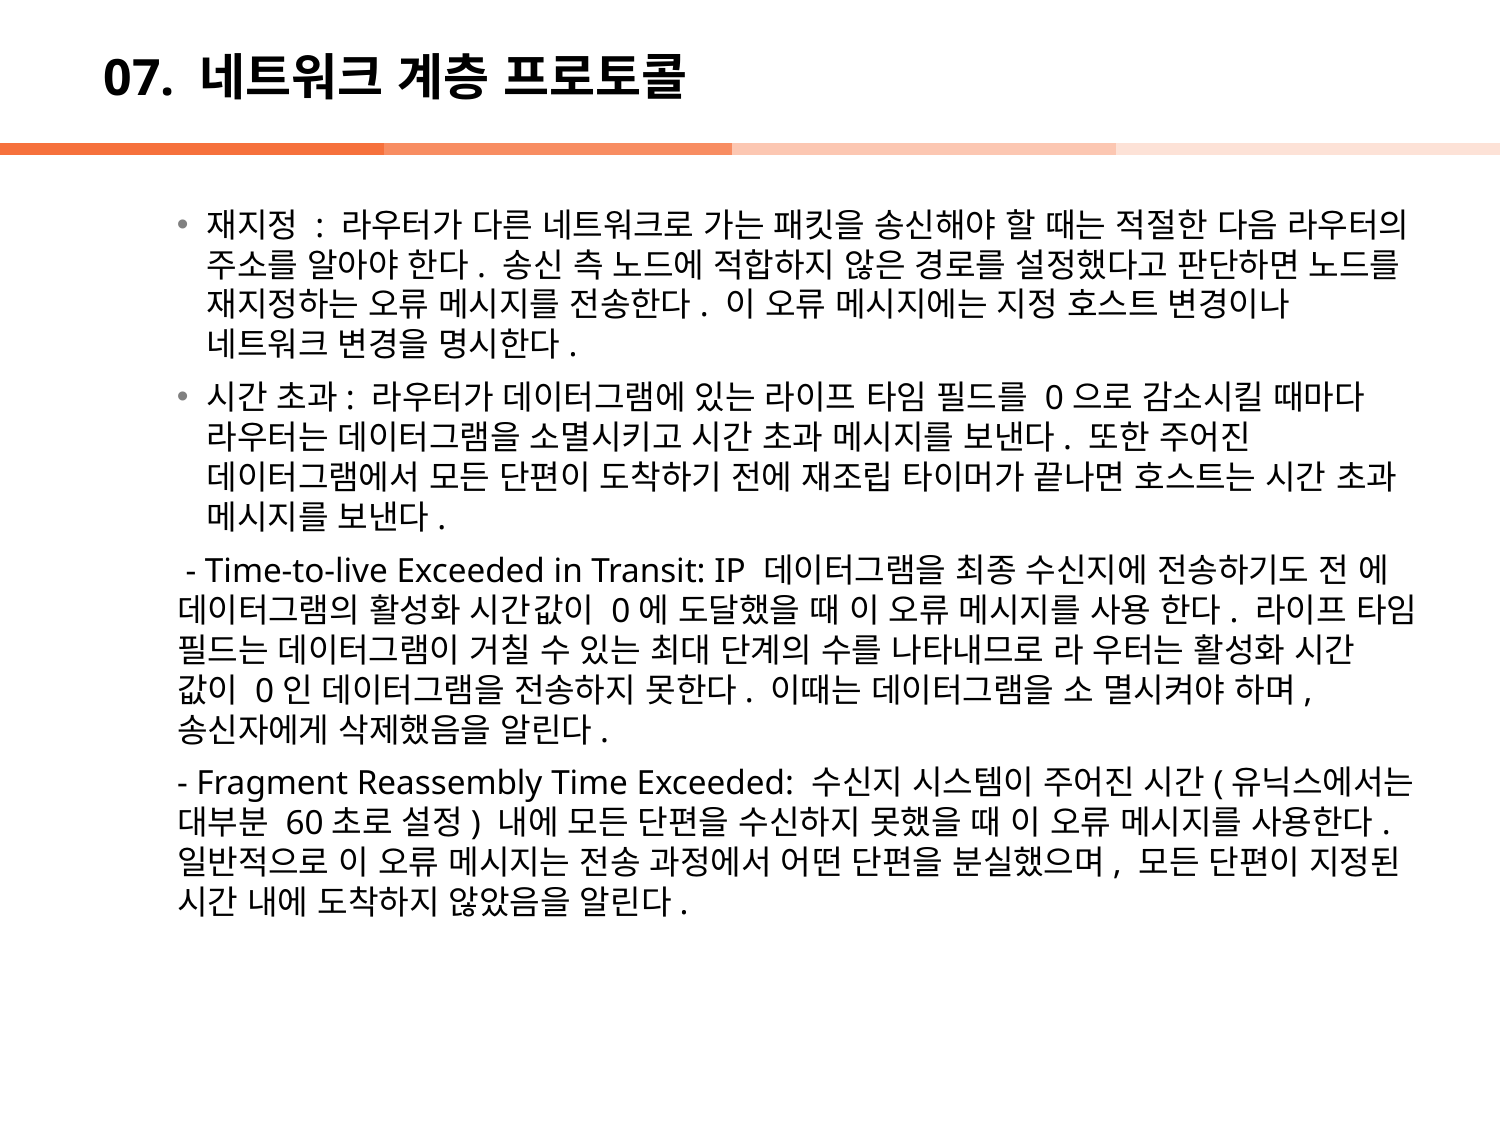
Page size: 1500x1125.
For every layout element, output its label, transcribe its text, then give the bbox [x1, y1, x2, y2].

title 07. 네트워크 계층 프로토콜 [88, 30, 1330, 121]
list 재지정 : 라우터가 다른 네트워크로 가는 패킷을 송신해야 할 때는 적절한 다음 라우터의 주소를 알아야 한다. 송신 측 노드에 적합하지 않은 경로를 설정했다고 판단하면 노드를 재지정하는 오류 메시지를 전송한다. 이 오류 메시지에는 지정 호스트 변경이나 네트워크 변경을 명시한다. 시간 초과: 라우터가 데이터그램에 있는 라이프 타임 필드를 0으로 감소시킬 때마다 라우터는 데이터그램을 소멸시키고 시간 초과 메시지를 보낸다. 또한 주어진 데이터그램에서 모든 단편이 도착하기 전에 재조립 타이머가 끝나면 호스트는 시간 초과 메시지를 보낸다. - Time-to-live Exceeded in Transit: IP 데이터그램을 최종 수신지에 전송하기도 전 에 데이터그램의 활성화 시간 값이 0에 도달했을 때 이 오류 메시지를 사용 한다. 라이프 타임 필드는 데이터그램이 거칠 수 있는 최대 단계의 수를 나타내므로 라 우터는 활성화 시간 값이 0인 데이터그램을 전송하지 못한다. 이때는 데이터그램을 소 멸시켜야 하며, 송신자에게 삭제했음을 알린다. - Fragment Reassembly Time Exceeded: 수신지 시스템이 주어진 시간(유닉스에서는 대부분 60초로 설정) 내에 모든 단편을 수신하지 못했을 때 이 오류 메시지를 사용한다. 일반적으로 이 오류 메시지는 전송 과정에서 어떤 단편을 분실했으며, 모든 단편이 지정된 시간 내에 도착하지 않았음을 알린다. [88, 196, 1436, 1083]
